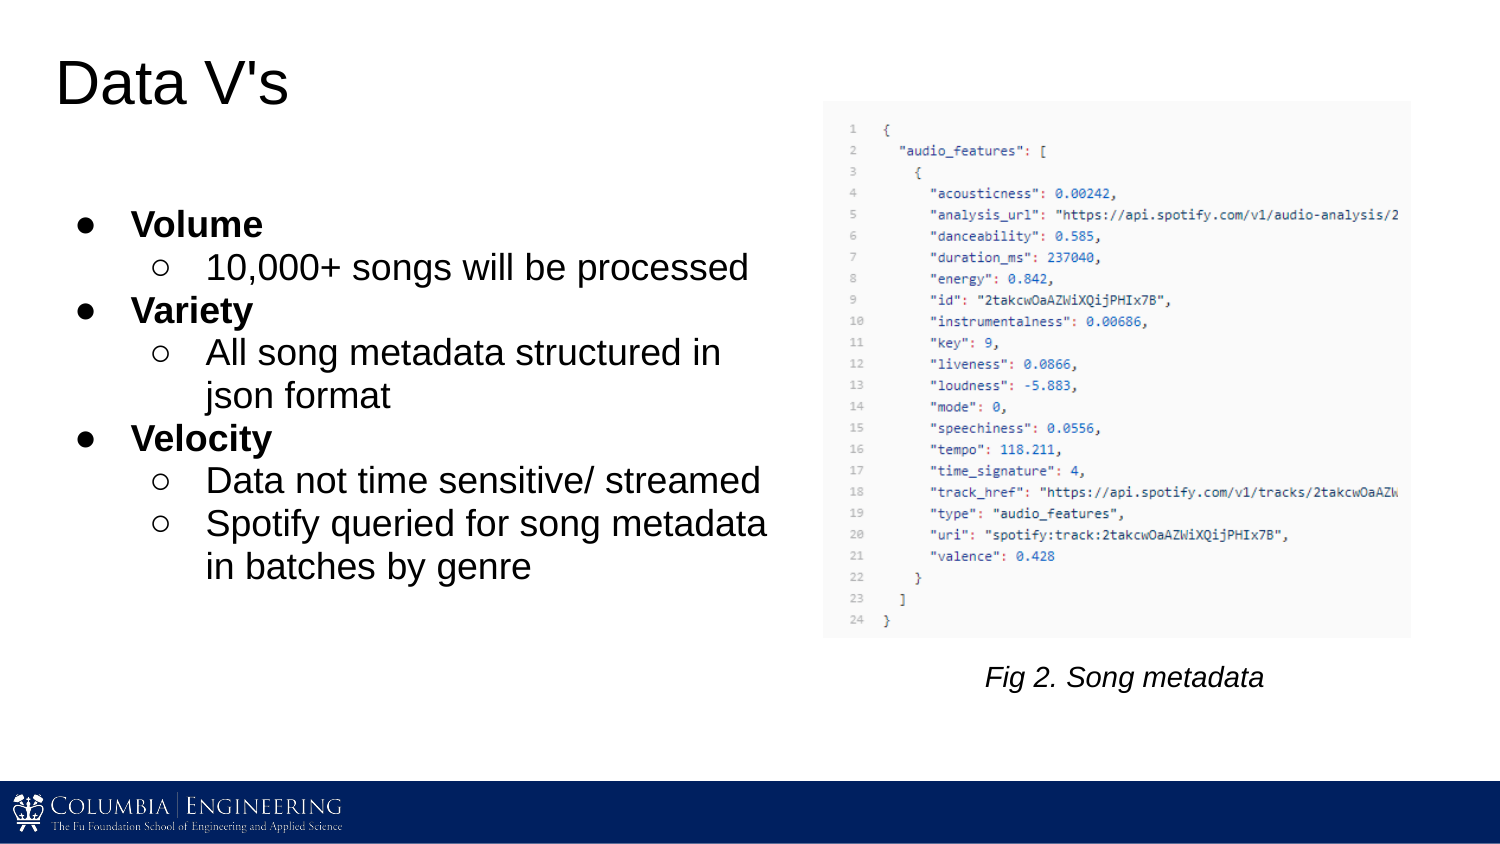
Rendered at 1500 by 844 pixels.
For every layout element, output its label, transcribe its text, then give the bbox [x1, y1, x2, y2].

text_box Fig 2. Song metadata [839, 646, 1411, 709]
picture [823, 101, 1411, 638]
text_box Volume 10,000+ songs will be processed Variety All song metadata structured in json format Velocity Data not time sensitive/ streamed Spotify queried for song metadata in batches by genre [40, 188, 783, 728]
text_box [0, 780, 1500, 844]
title Data V's [40, 10, 795, 125]
